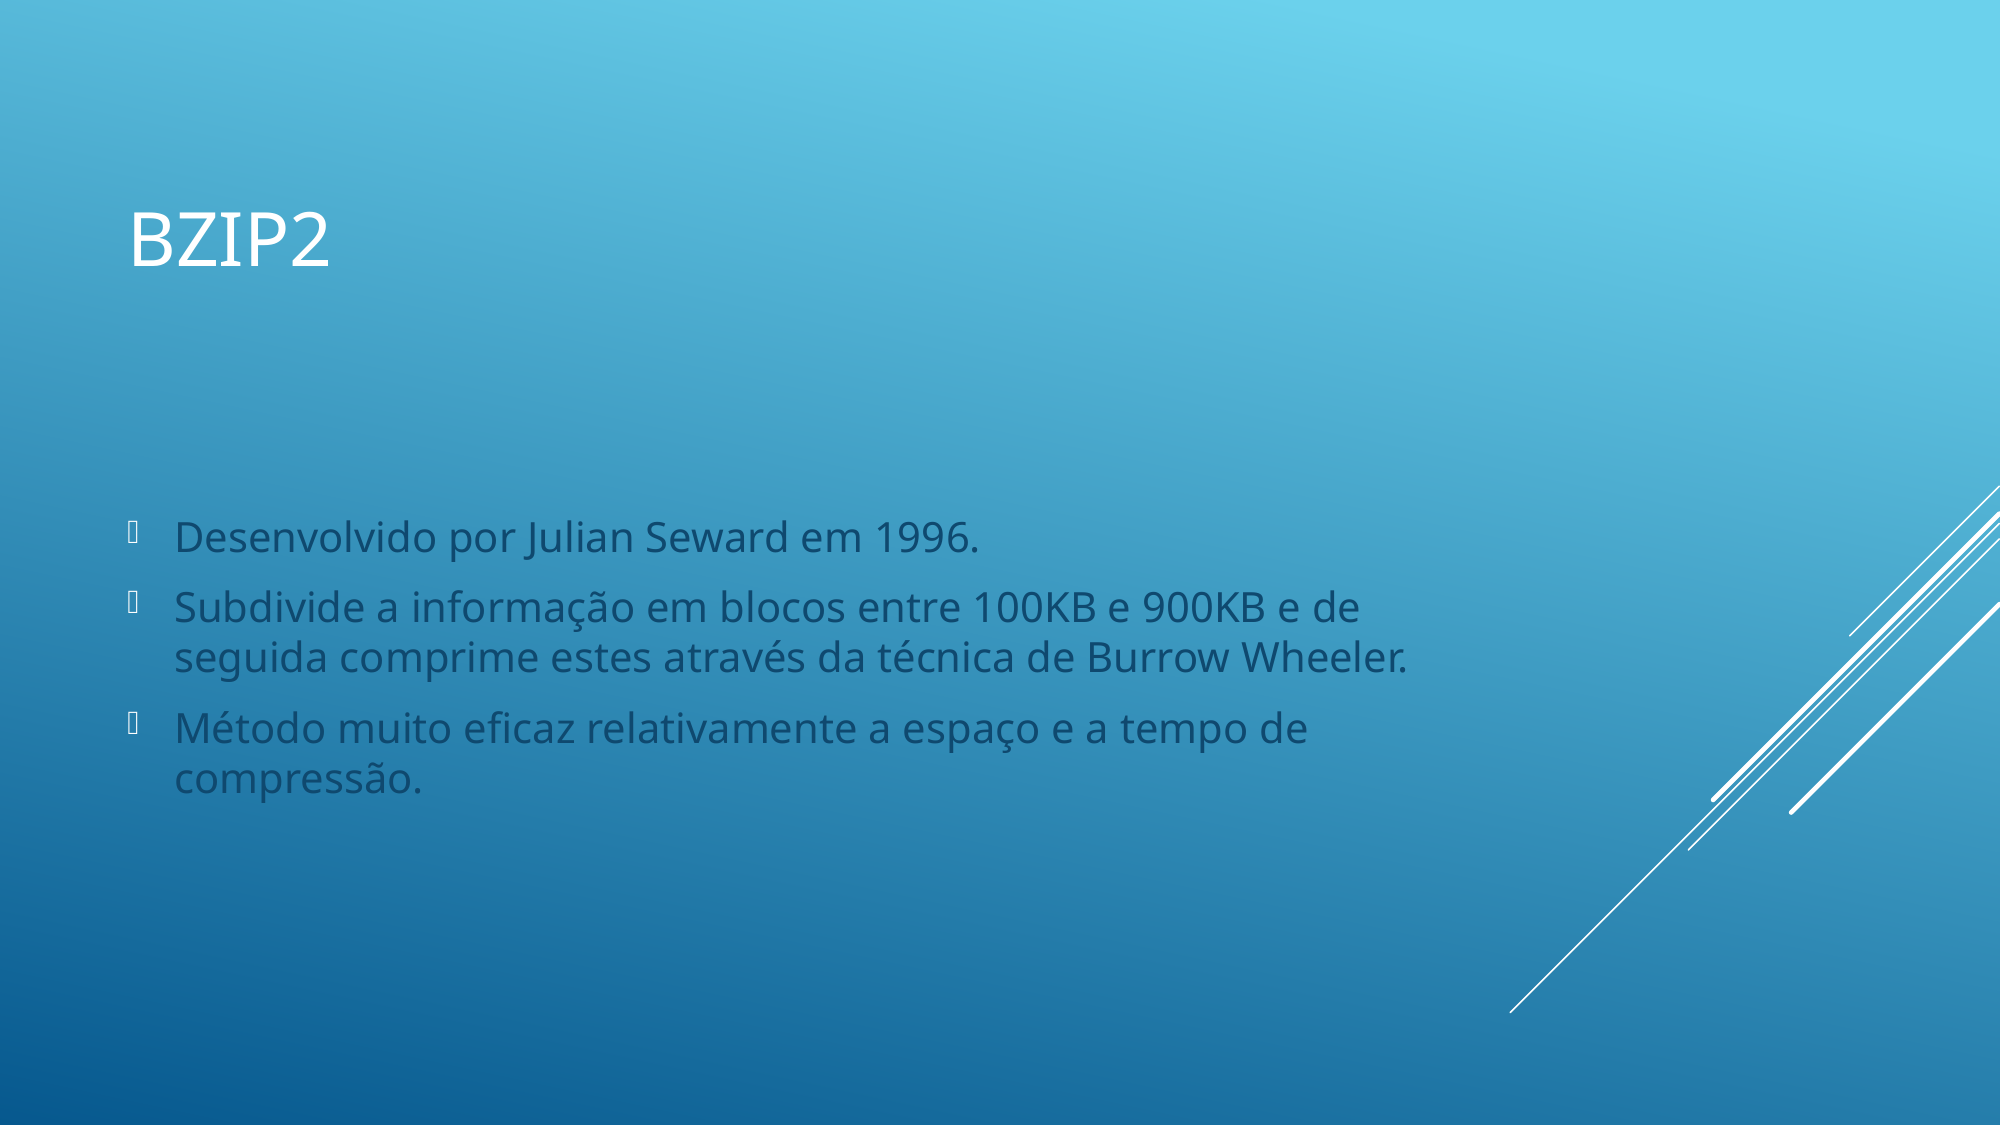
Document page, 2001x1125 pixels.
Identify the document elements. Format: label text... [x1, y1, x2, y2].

list Desenvolvido por Julian Seward em 1996. Subdivide a informação em blocos entre 100KB e 900KB e de seguida comprime estes através da técnica de Burrow Wheeler. Método muito eficaz relativamente a espaço e a tempo de compressão. [112, 359, 1513, 953]
title BZIP2 [112, 112, 1513, 359]
